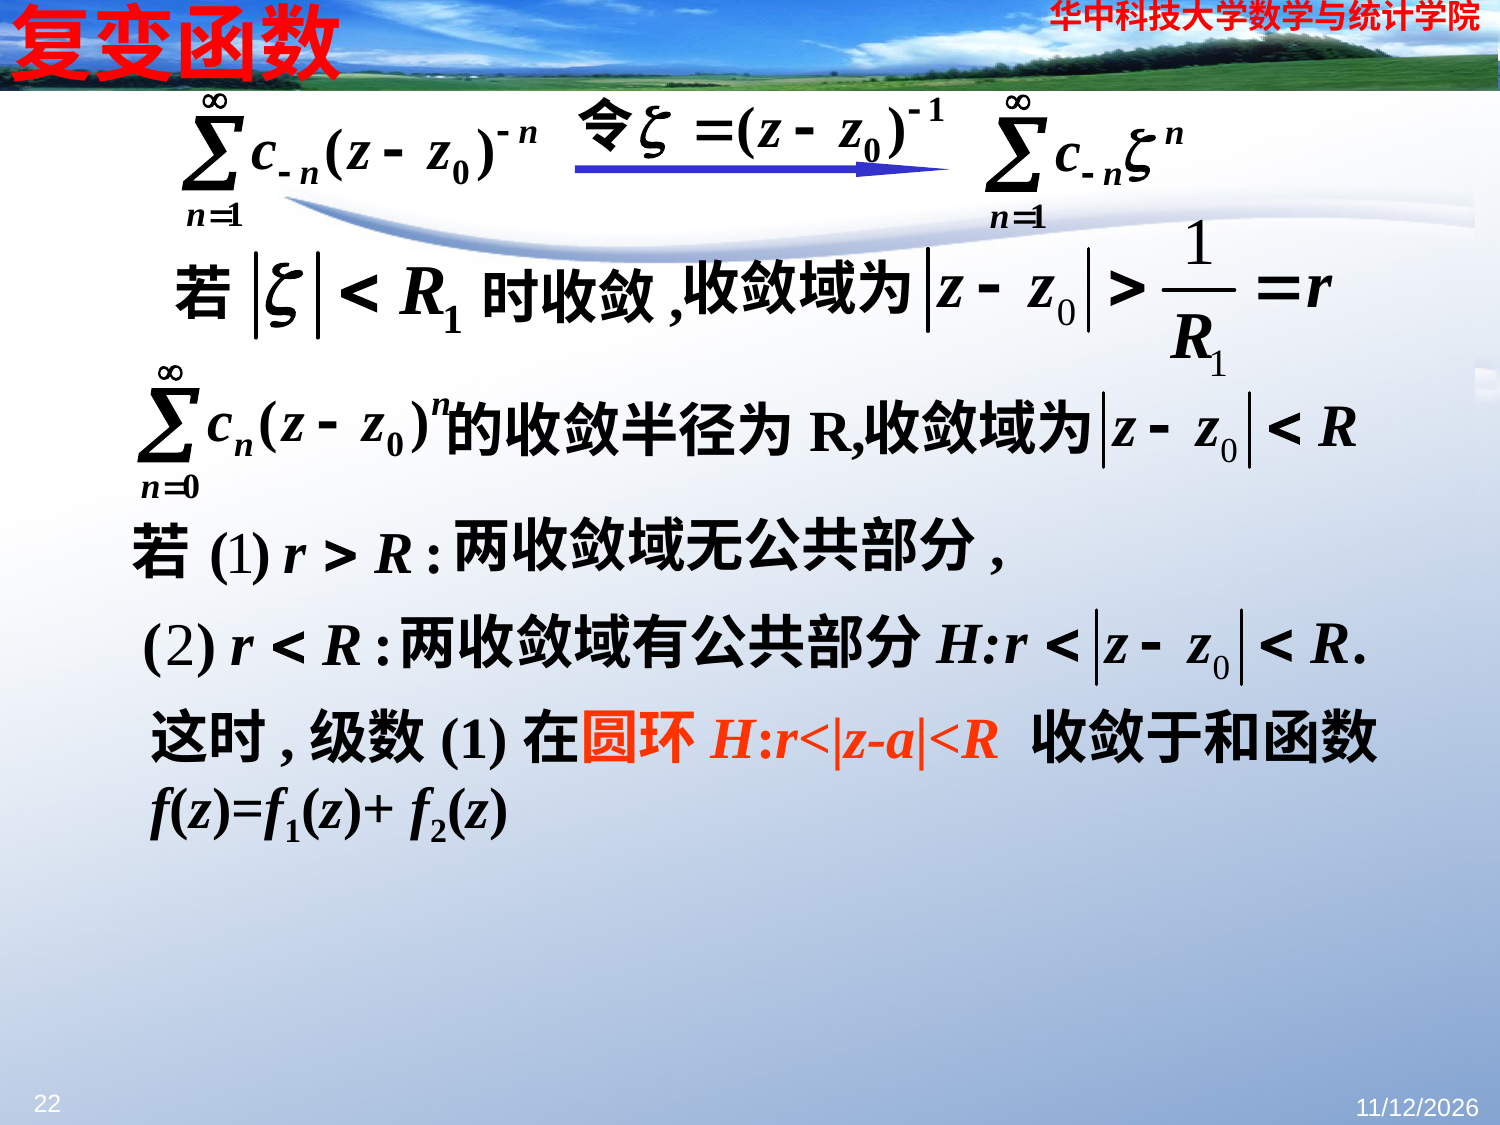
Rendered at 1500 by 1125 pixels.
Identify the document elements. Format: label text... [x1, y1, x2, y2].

text_box 这时,级数(1)在圆环H:r<|z-a|<R 收敛于和函数f(z)=f1(z)+ f2(z) [135, 692, 1435, 857]
text_box 收敛域为 [667, 243, 910, 329]
text_box 两收敛域有公共部分H: [397, 597, 982, 683]
text_box 若 [479, 248, 503, 253]
text_box 的收敛半径为R, [460, 385, 951, 471]
picture [1367, 8, 1375, 13]
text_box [574, 89, 949, 169]
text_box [123, 513, 450, 599]
picture [0, 0, 1500, 1125]
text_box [983, 79, 1188, 194]
text_box 两收敛域无公共部分, [452, 501, 1021, 586]
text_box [135, 349, 455, 505]
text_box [915, 196, 1350, 392]
picture [1354, 0, 1368, 10]
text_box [1092, 380, 1370, 482]
picture [1101, 9, 1108, 17]
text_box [241, 236, 475, 351]
text_box 收敛域为 [847, 384, 1087, 469]
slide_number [1340, 1051, 1500, 1125]
text_box 时收敛, [479, 253, 810, 338]
picture [1259, 0, 1268, 11]
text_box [983, 597, 1377, 699]
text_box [135, 609, 399, 691]
text_box 若 [159, 248, 236, 334]
picture [1089, 9, 1096, 17]
picture [1166, 16, 1174, 21]
slide_number 22 [0, 1046, 77, 1125]
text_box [163, 77, 543, 233]
